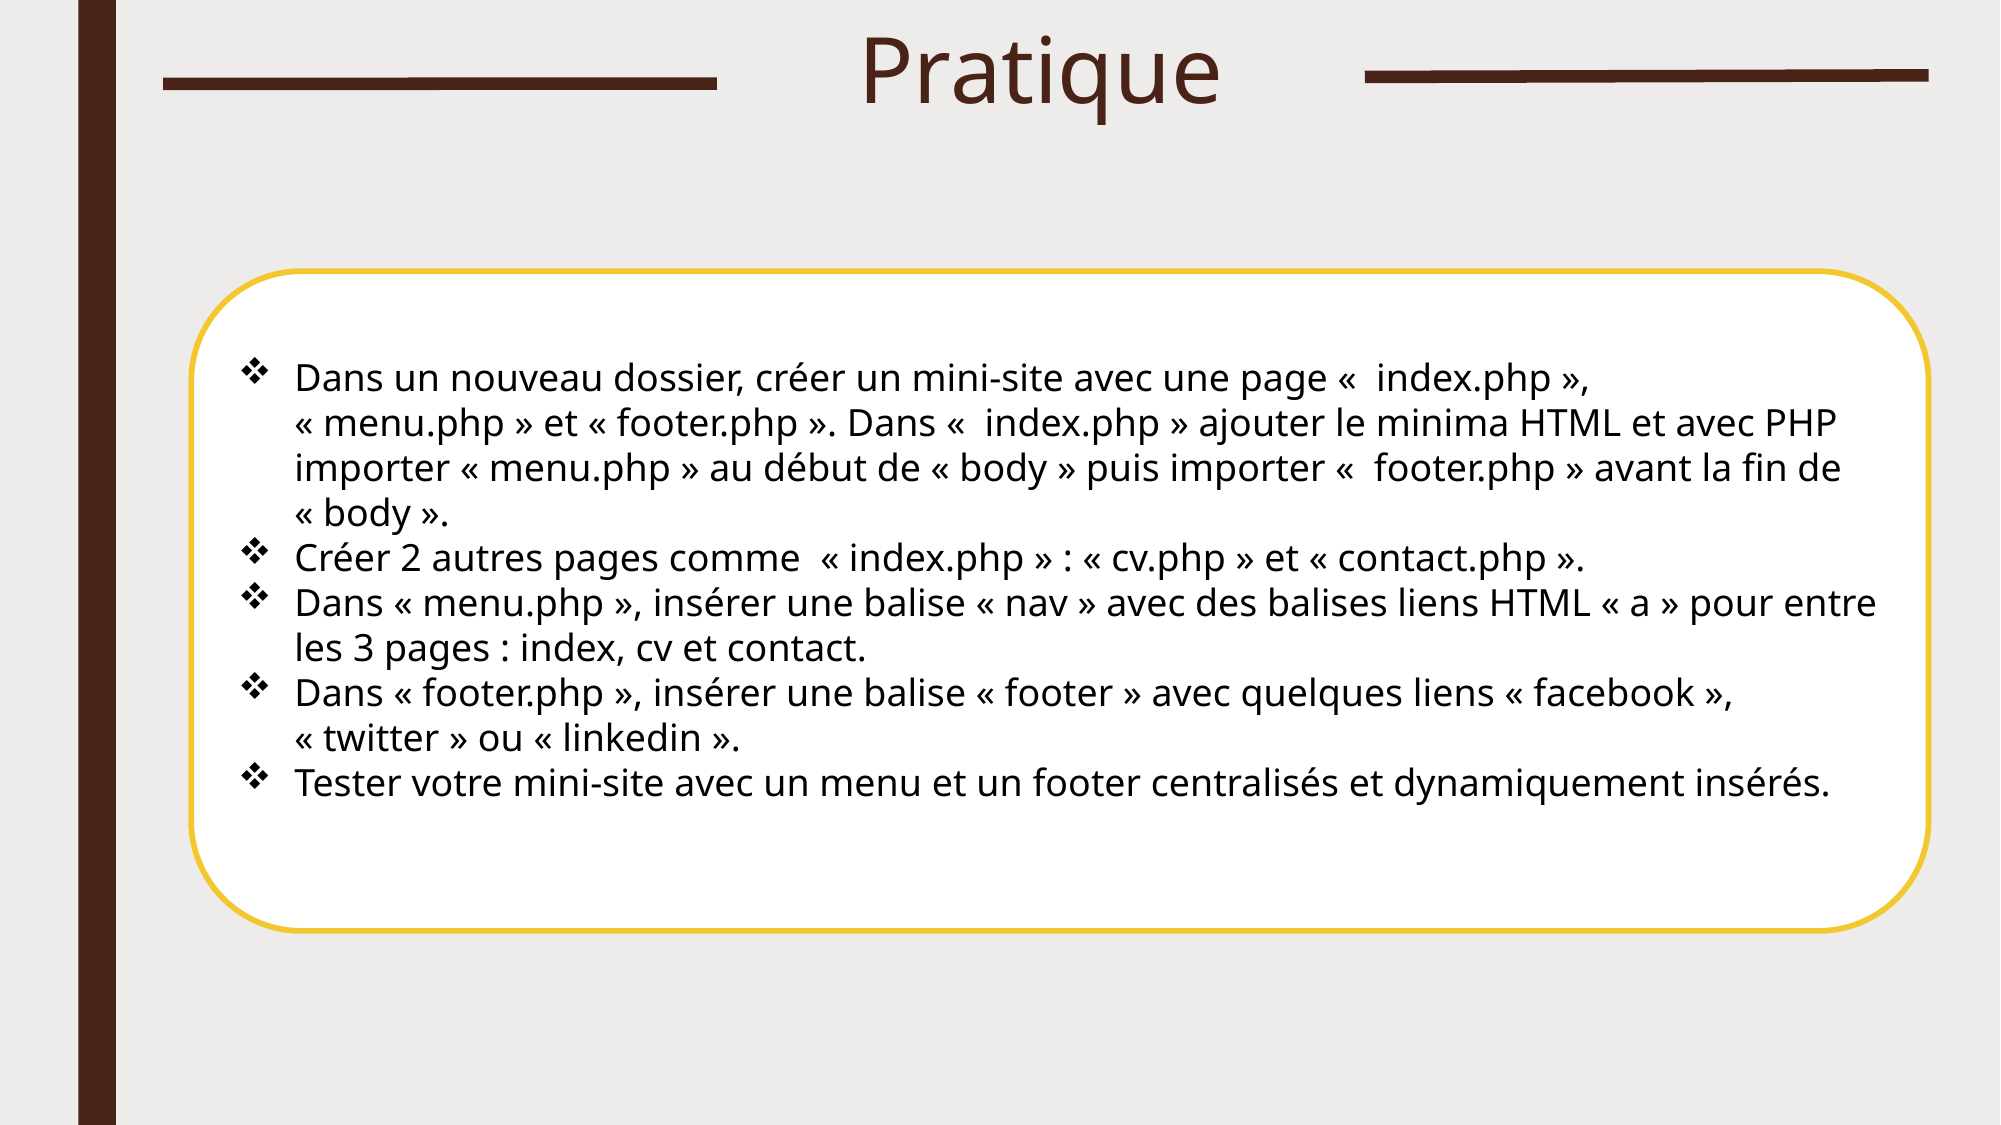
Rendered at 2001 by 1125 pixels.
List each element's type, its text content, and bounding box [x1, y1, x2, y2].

text_box Dans un nouveau dossier, créer un mini-site avec une page « index.php », « menu.php » et « footer.php ». Dans « index.php » ajouter le minima HTML et avec PHP importer « menu.php » au début de « body » puis importer « footer.php » avant la fin de « body ». Créer 2 autres pages comme « index.php » : « cv.php » et « contact.php ». Dans « menu.php », insérer une balise « nav » avec des balises liens HTML « a » pour entre les 3 pages : index, cv et contact. Dans « footer.php », insérer une balise « footer » avec quelques liens « facebook », « twitter » ou « linkedin ». Tester votre mini-site avec un menu et un footer centralisés et dynamiquement insérés. [188, 268, 1932, 934]
title Pratique [717, 17, 1365, 137]
